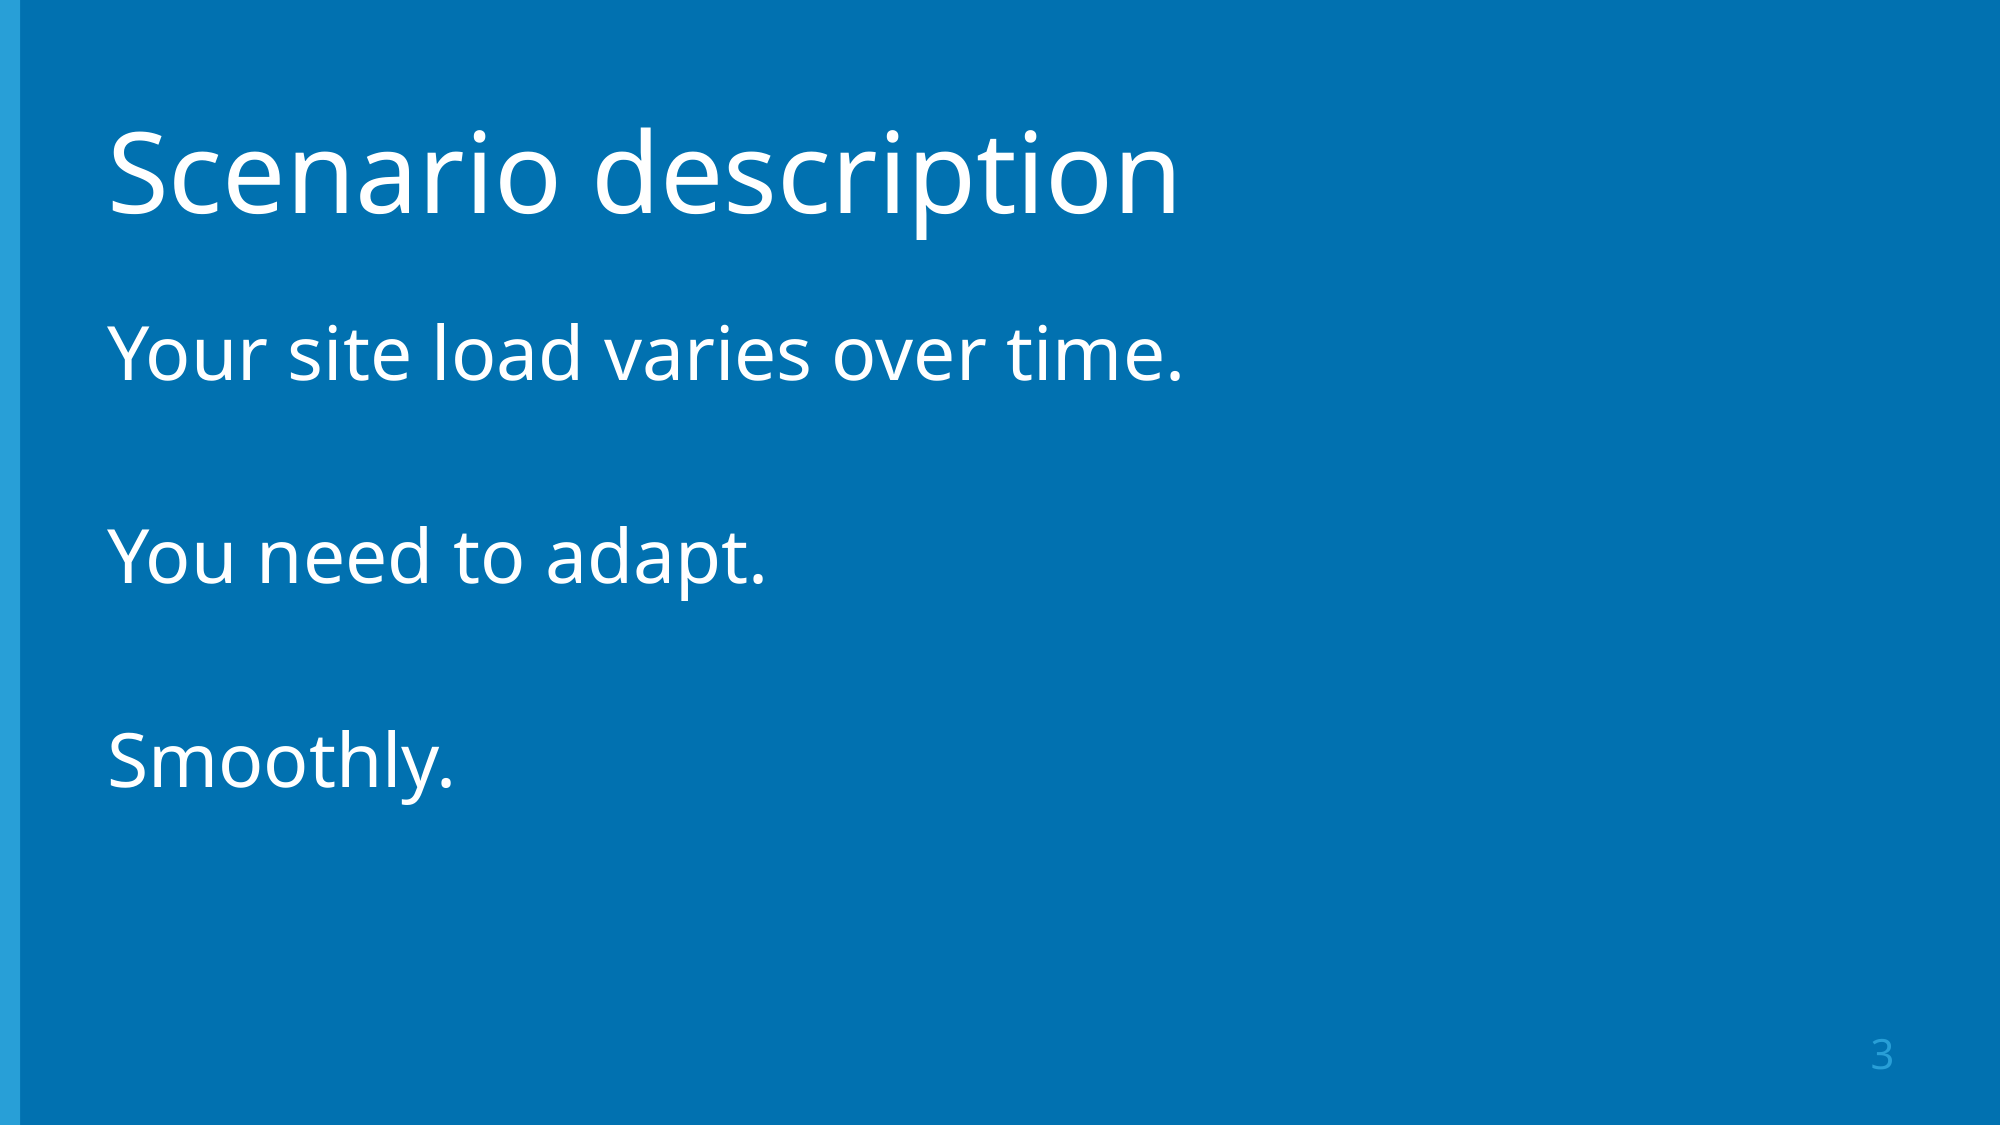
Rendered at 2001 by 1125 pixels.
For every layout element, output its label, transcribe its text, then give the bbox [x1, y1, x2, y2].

title Scenario description [92, 68, 1910, 286]
list Your site load varies over time. You need to adapt. Smoothly. [92, 307, 1910, 1000]
slide_number 3 [1459, 1026, 1910, 1087]
